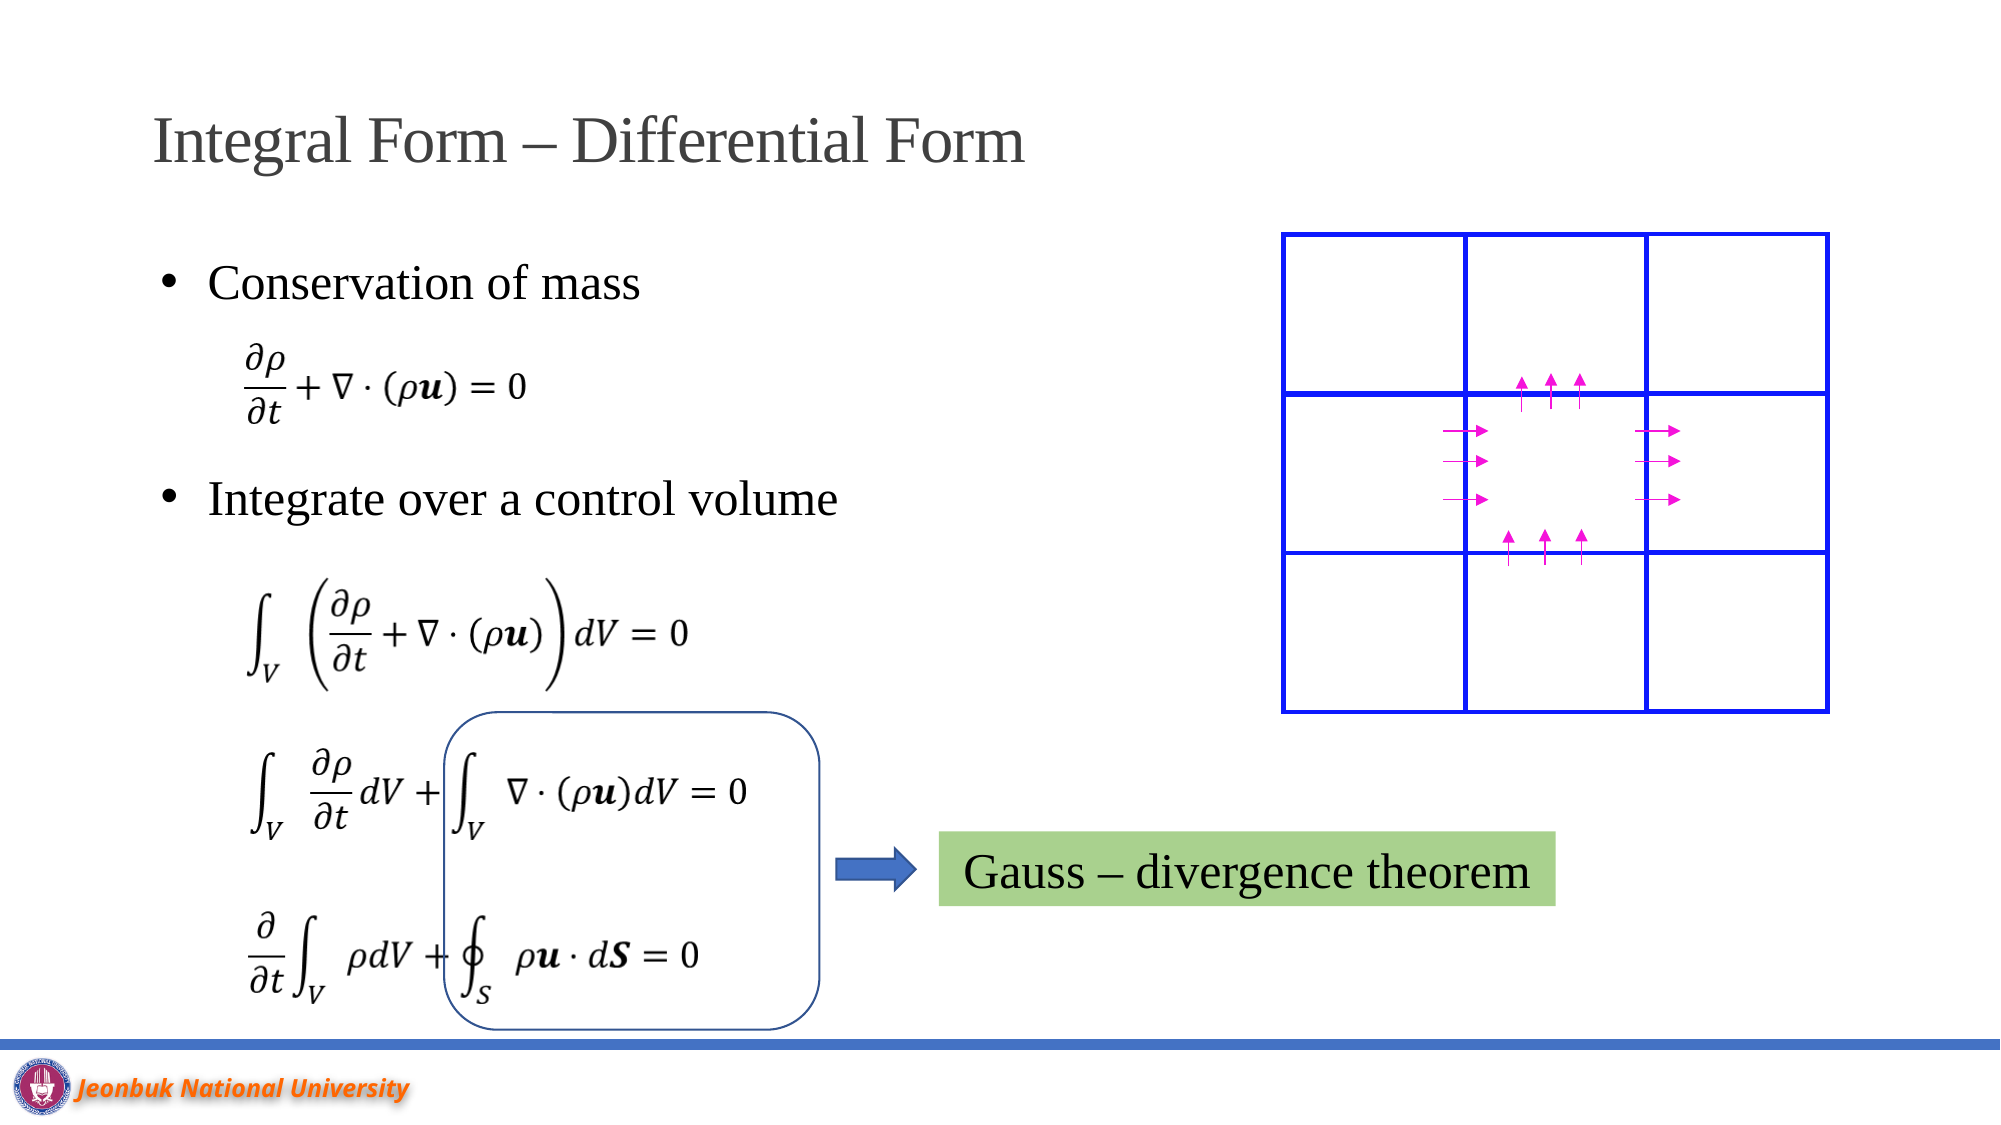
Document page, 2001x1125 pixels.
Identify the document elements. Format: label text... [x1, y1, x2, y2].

text_box Integral Form – Differential Form [137, 59, 1863, 184]
text_box [218, 565, 716, 699]
text_box [218, 331, 554, 433]
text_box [1283, 234, 1828, 713]
text_box Integrate over a control volume [145, 458, 995, 533]
picture [9, 1054, 74, 1119]
text_box Gauss – divergence theorem [938, 831, 1556, 907]
text_box [835, 845, 918, 893]
text_box Conservation of mass [145, 242, 806, 318]
text_box [443, 711, 821, 1031]
text_box [226, 890, 455, 1012]
text_box [226, 727, 458, 849]
